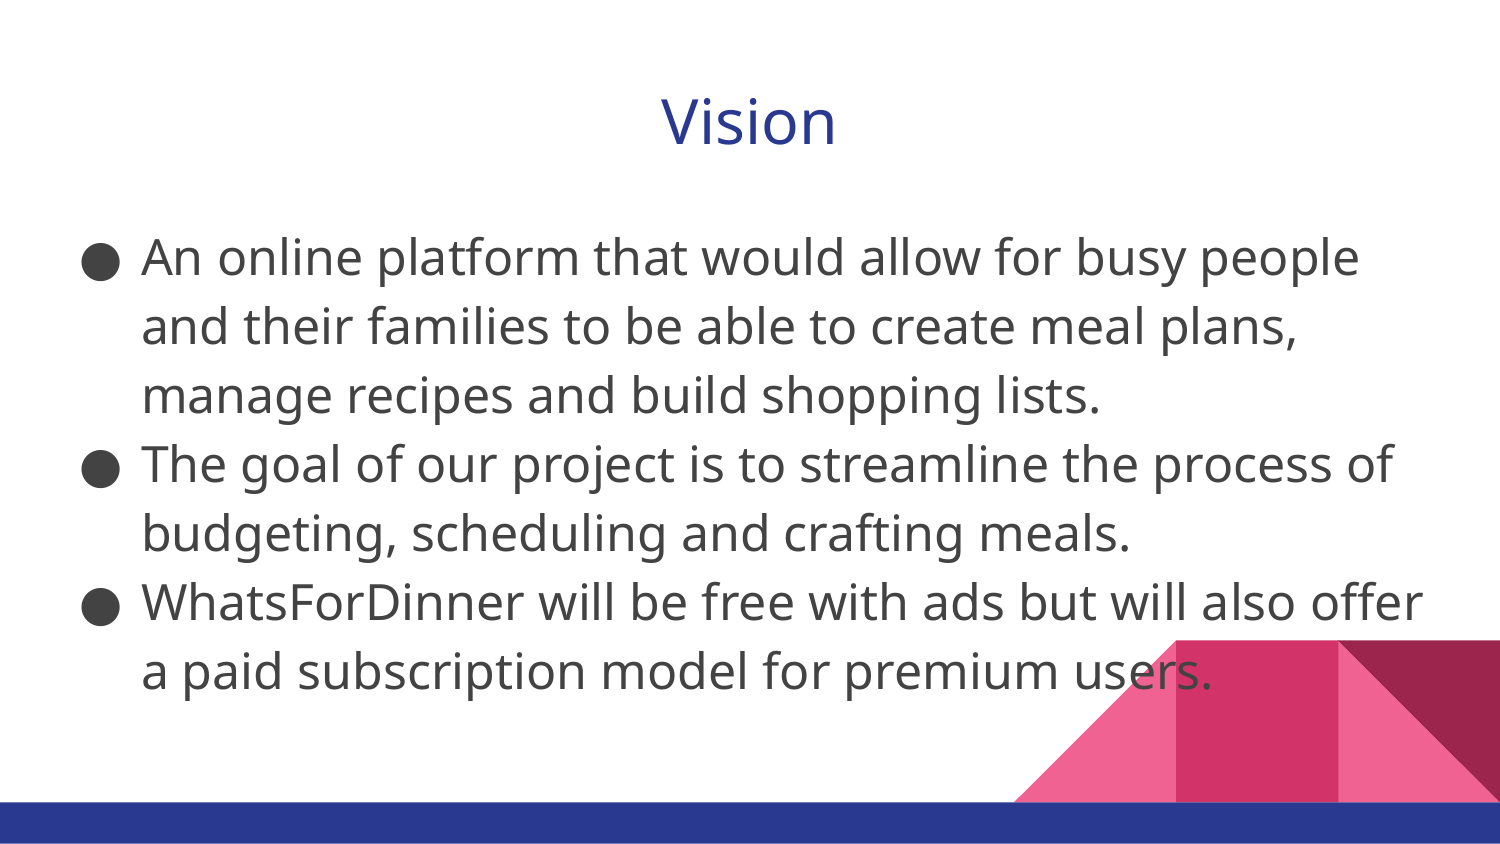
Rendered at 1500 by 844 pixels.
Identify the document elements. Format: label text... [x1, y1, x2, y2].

title Vision [51, 67, 1449, 167]
list An online platform that would allow for busy people and their families to be able to create meal plans, manage recipes and build shopping lists. The goal of our project is to streamline the process of budgeting, scheduling and crafting meals. WhatsForDinner will be free with ads but will also offer a paid subscription model for premium users. [51, 201, 1449, 750]
